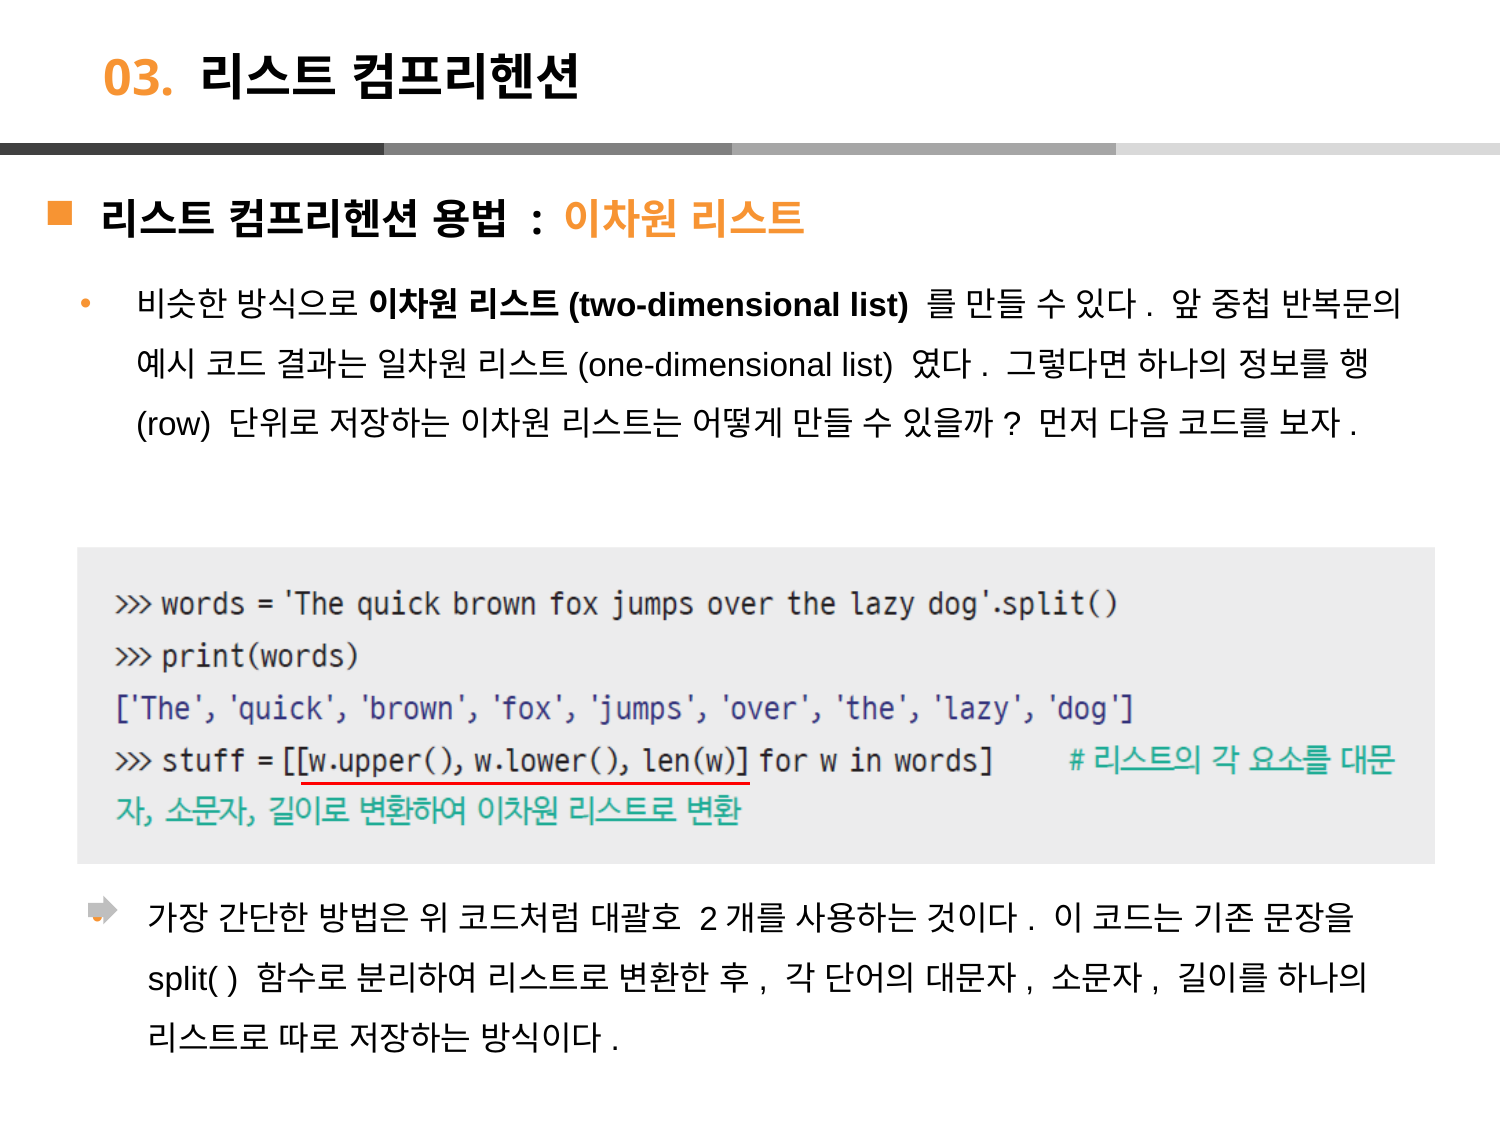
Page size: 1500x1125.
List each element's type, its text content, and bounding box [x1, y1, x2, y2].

picture [76, 546, 1435, 865]
text_box 가장 간단한 방법은 위 코드처럼 대괄호 2개를 사용하는 것이다. 이 코드는 기존 문장을 split( ) 함수로 분리하여 리스트로 변환한 후, 각 단어의 대문자, 소문자, 길이를 하나의 리스트로 따로 저장하는 방식이다. [76, 872, 1424, 1059]
title 03. 리스트 컴프리헨션 [88, 30, 1211, 121]
text_box 비슷한 방식으로 이차원 리스트(two-dimensional list) 를 만들 수 있다. 앞 중첩 반복문의 예시 코드 결과는 일차원 리스트(one-dimensional list) 였다. 그렇다면 하나의 정보를 행(row) 단위로 저장하는 이차원 리스트는 어떻게 만들 수 있을까? 먼저 다음 코드를 보자. [64, 255, 1424, 445]
list 리스트 컴프리헨션 용법 : 이차원 리스트 [29, 160, 1377, 351]
text_box [86, 893, 120, 927]
